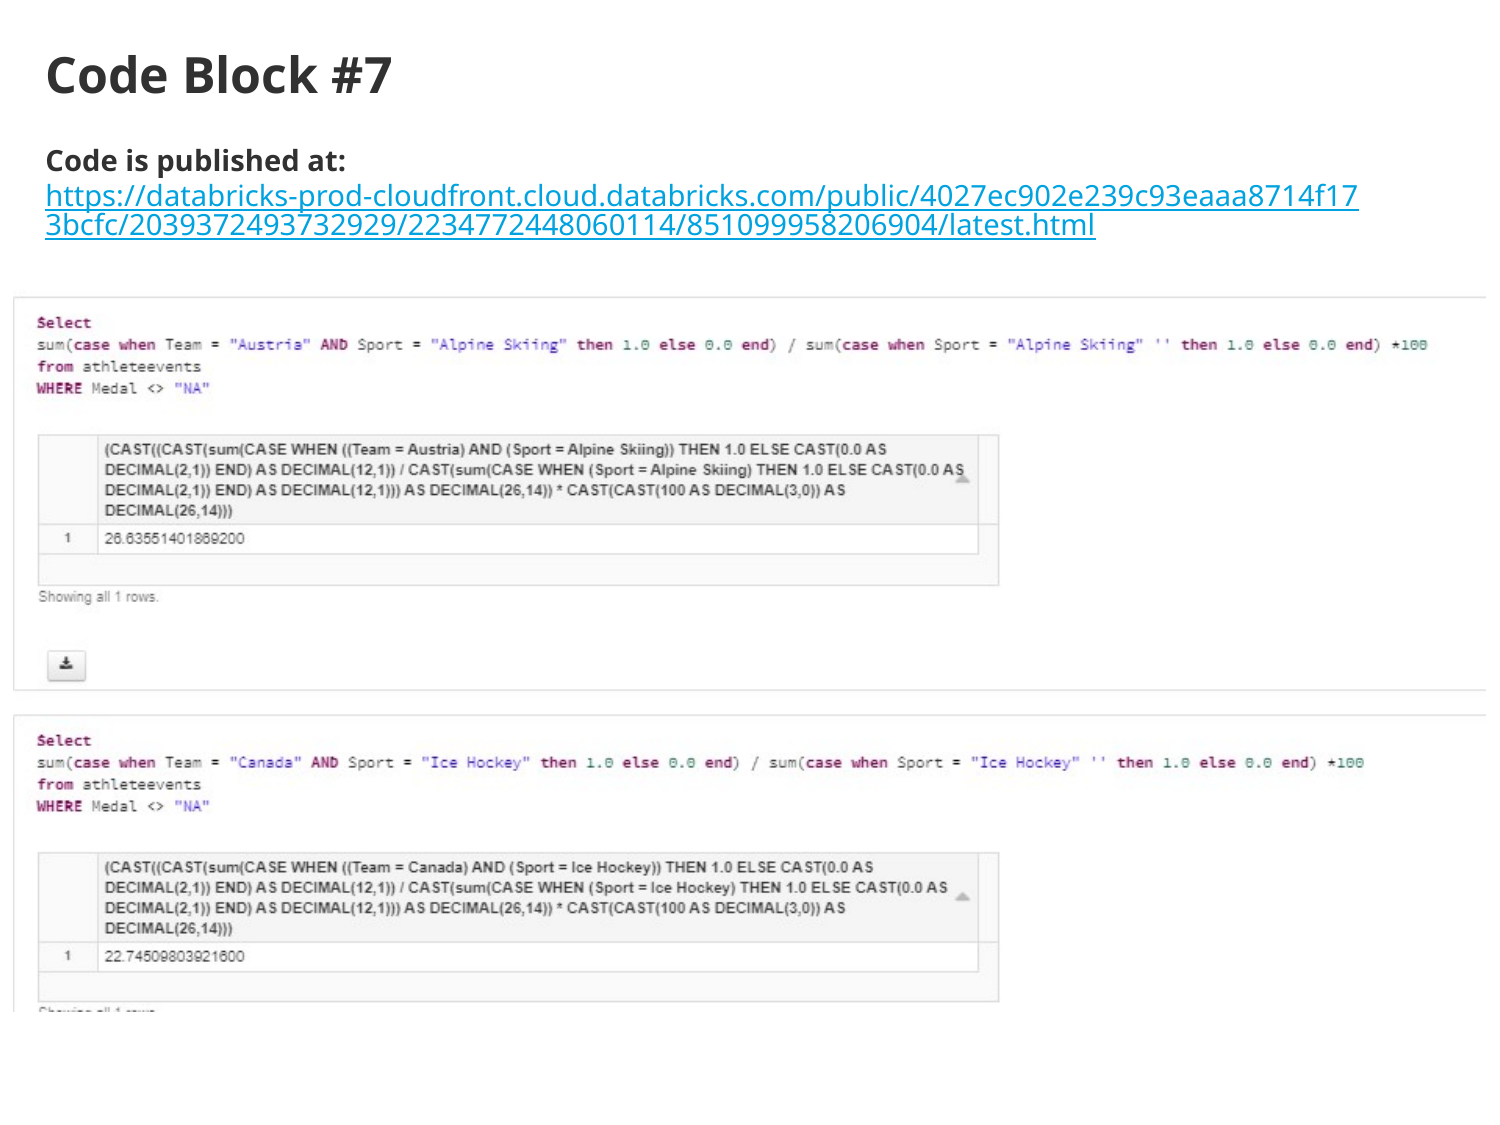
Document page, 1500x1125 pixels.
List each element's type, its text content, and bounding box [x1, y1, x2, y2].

text_box Code Block #7 [45, 43, 1454, 105]
text_box Code is published at: https://databricks-prod-cloudfront.cloud.databricks.com/public/4027ec902e239c93eaaa8714f173bcfc/2039372493732929/2234772448060114/851099958206904/latest.html [45, 142, 1374, 265]
picture [13, 289, 1486, 1012]
